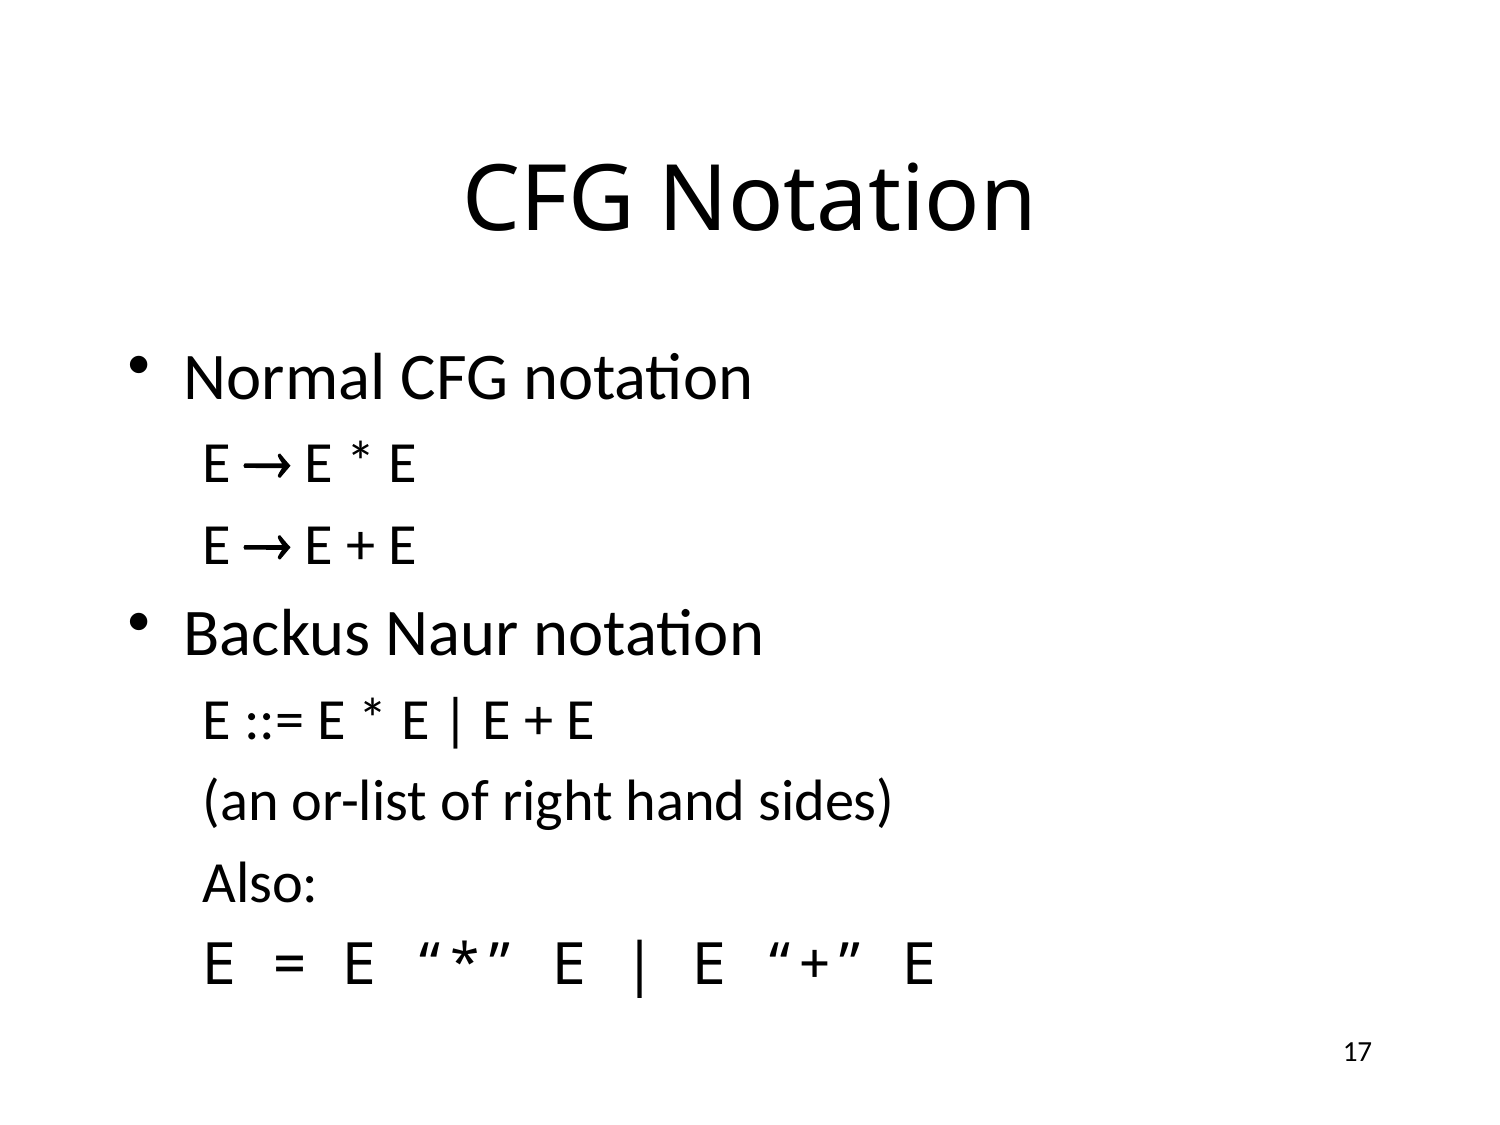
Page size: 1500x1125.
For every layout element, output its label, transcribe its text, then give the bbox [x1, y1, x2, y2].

slide_number 17 [1074, 1024, 1388, 1101]
title CFG Notation [112, 99, 1388, 288]
list Normal CFG notation E  E * E E  E + E Backus Naur notation E ::= E * E | E + E (an or-list of right hand sides) Also: E = E “*” E | E “+” E [112, 324, 1388, 1001]
